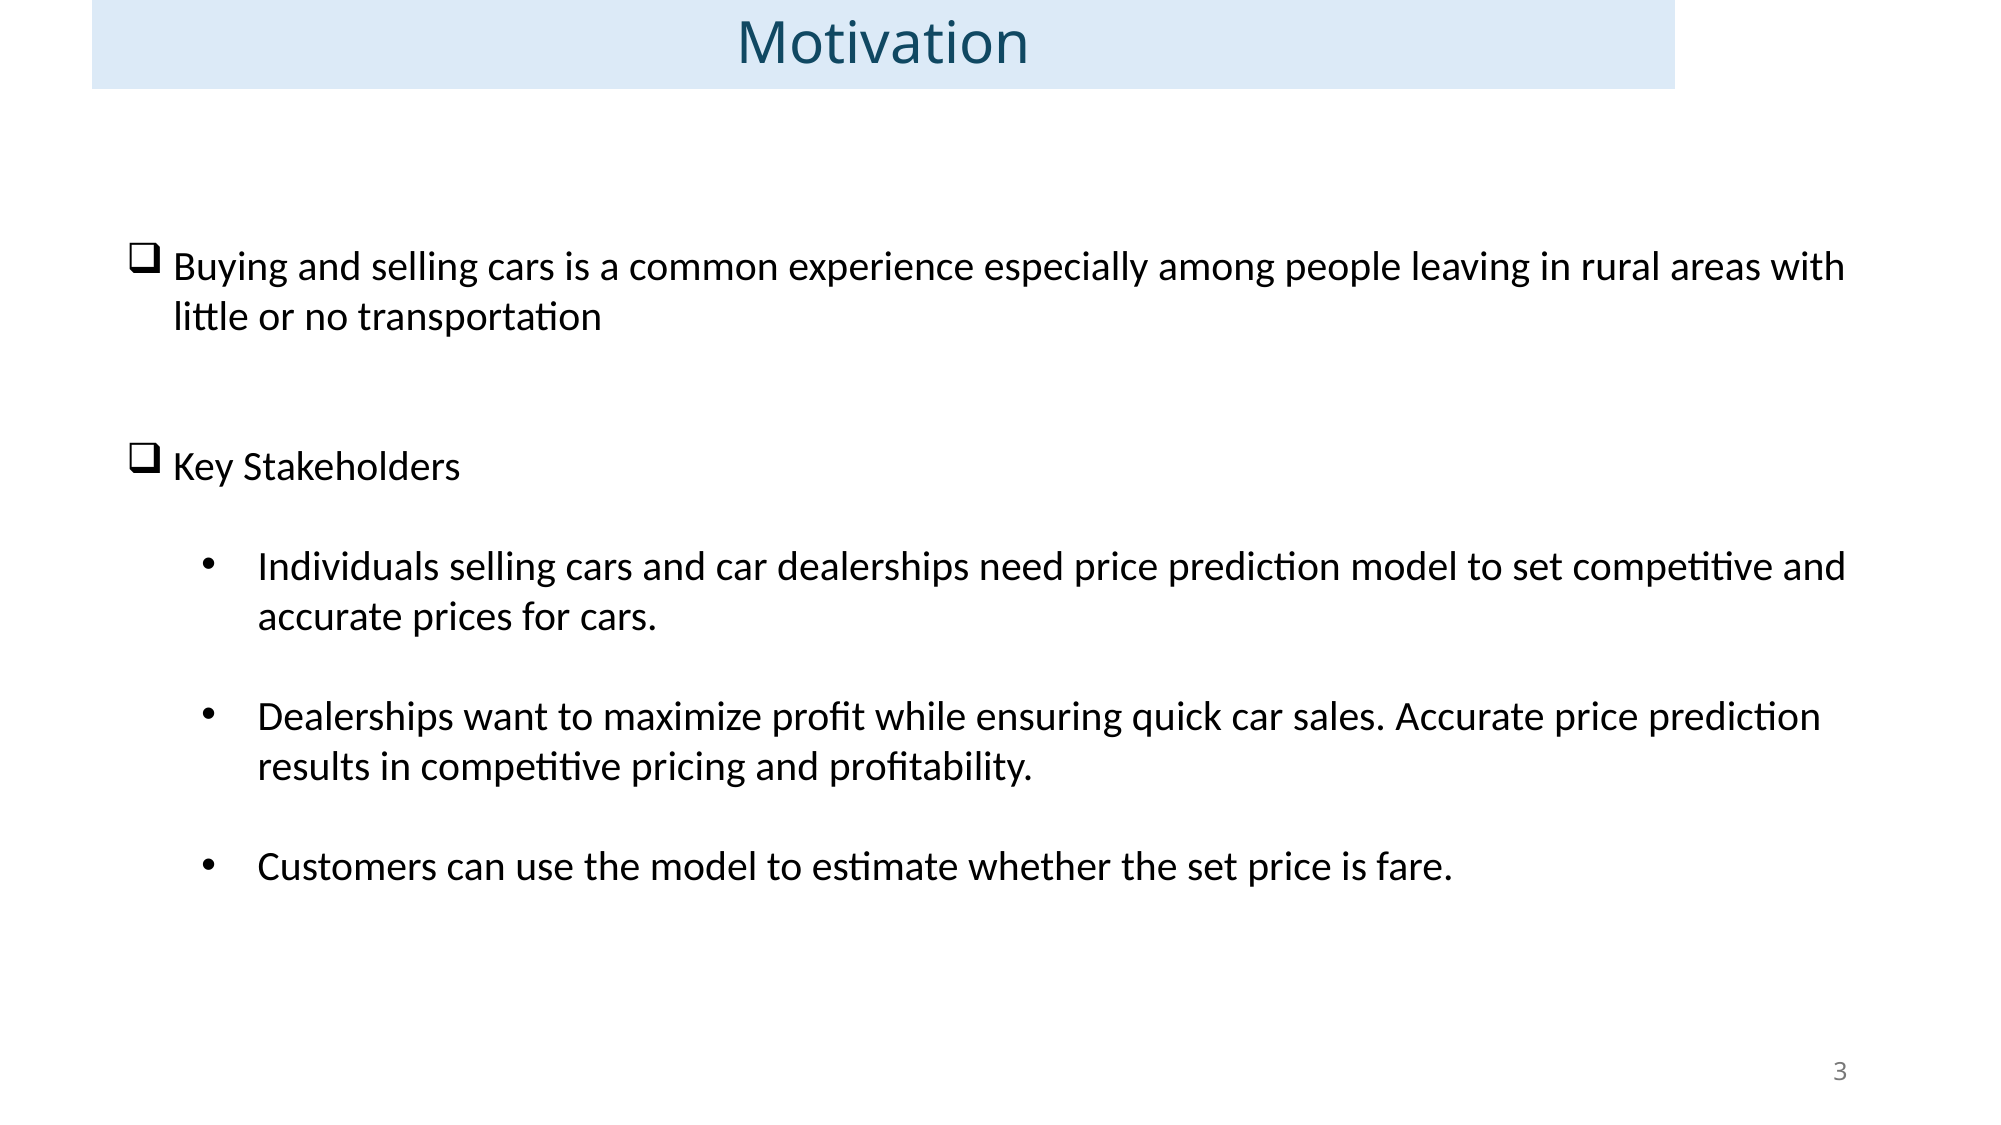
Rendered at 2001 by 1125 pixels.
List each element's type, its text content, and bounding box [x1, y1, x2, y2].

title Motivation [92, 0, 1675, 89]
slide_number 3 [1412, 1042, 1863, 1103]
text_box Buying and selling cars is a common experience especially among people leaving in rural areas with little or no transportation Key Stakeholders Individuals selling cars and car dealerships need price prediction model to set competitive and accurate prices for cars. Dealerships want to maximize profit while ensuring quick car sales. Accurate price prediction results in competitive pricing and profitability. Customers can use the model to estimate whether the set price is fare. [111, 231, 1918, 997]
